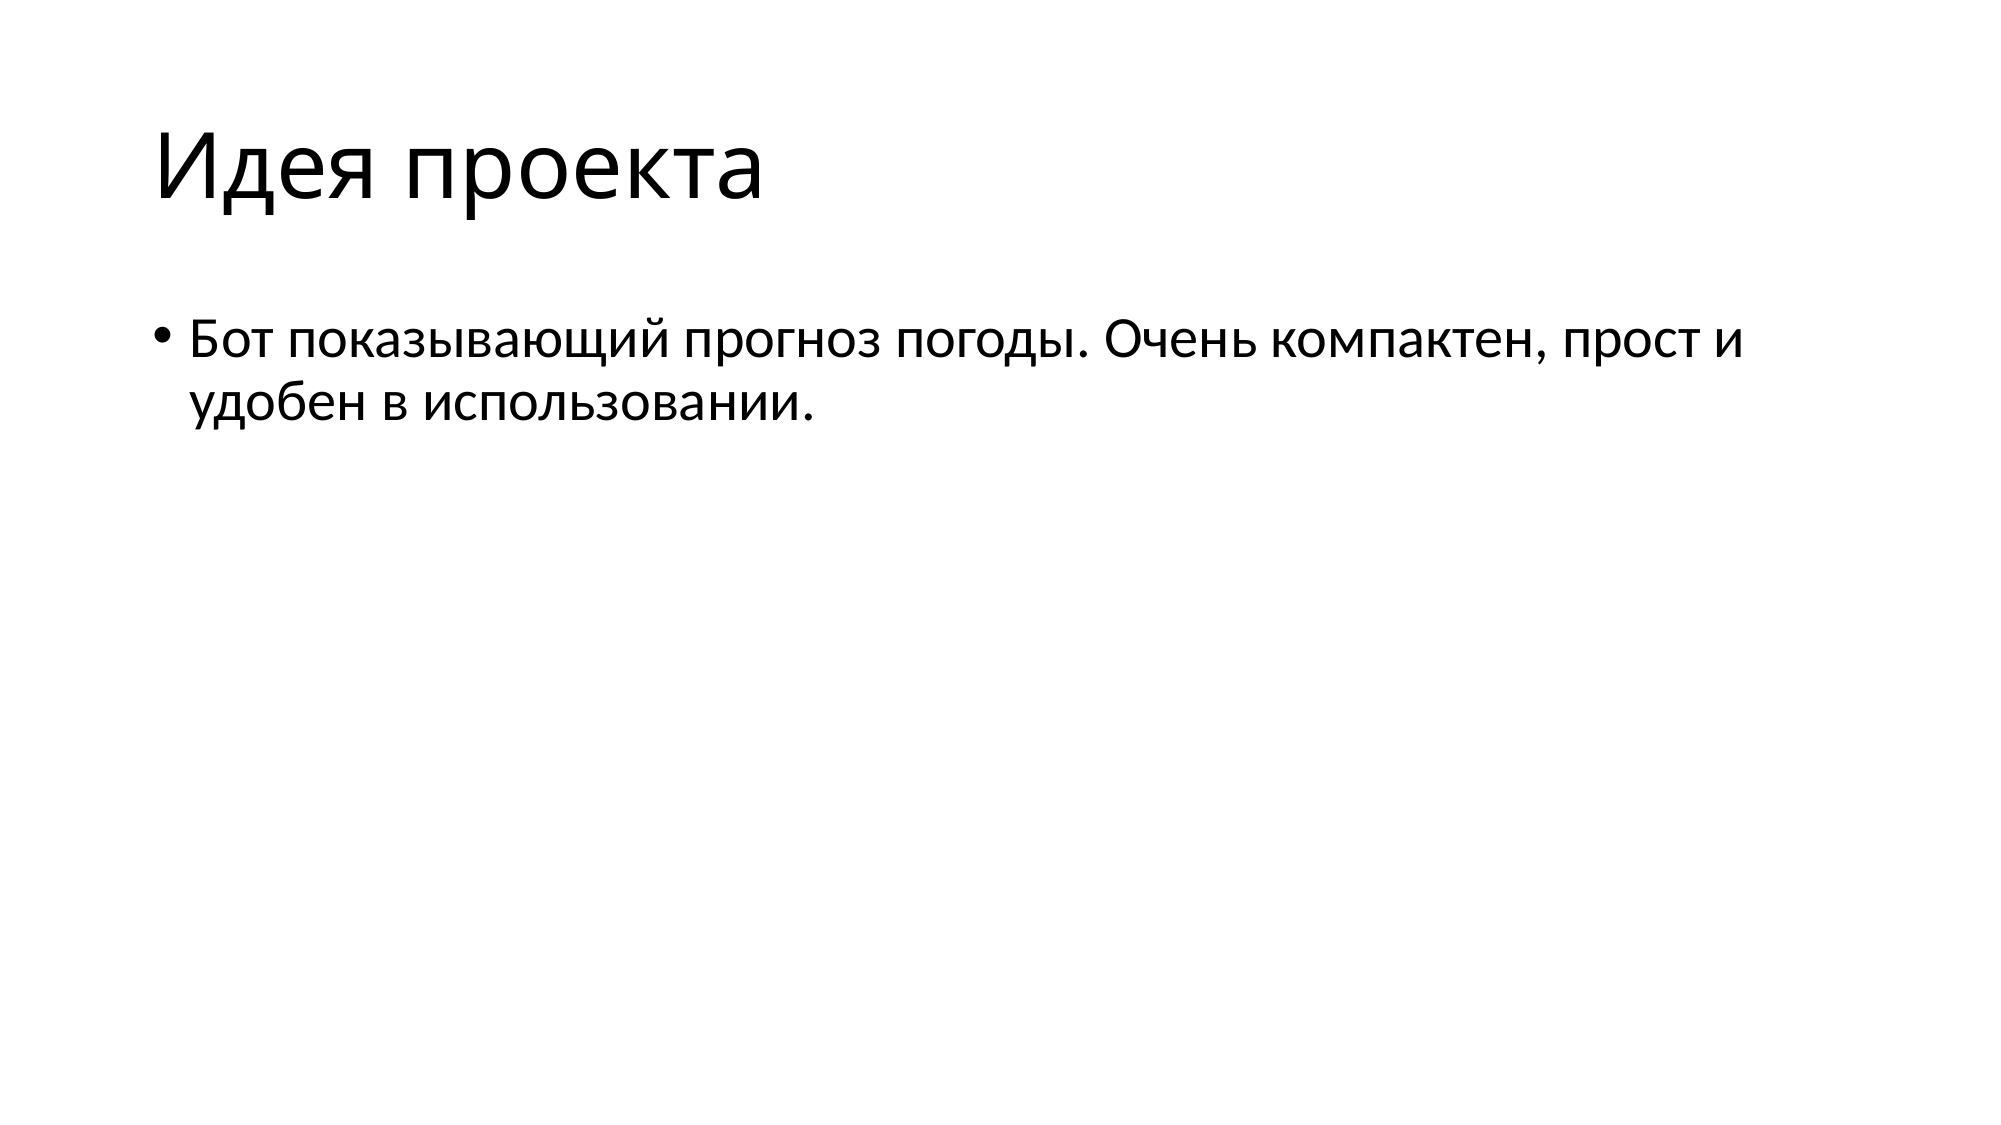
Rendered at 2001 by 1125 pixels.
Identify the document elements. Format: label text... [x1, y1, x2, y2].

list Бот показывающий прогноз погоды. Очень компактен, прост и удобен в использовании. [137, 299, 1863, 1014]
title Идея проекта [137, 59, 1863, 278]
